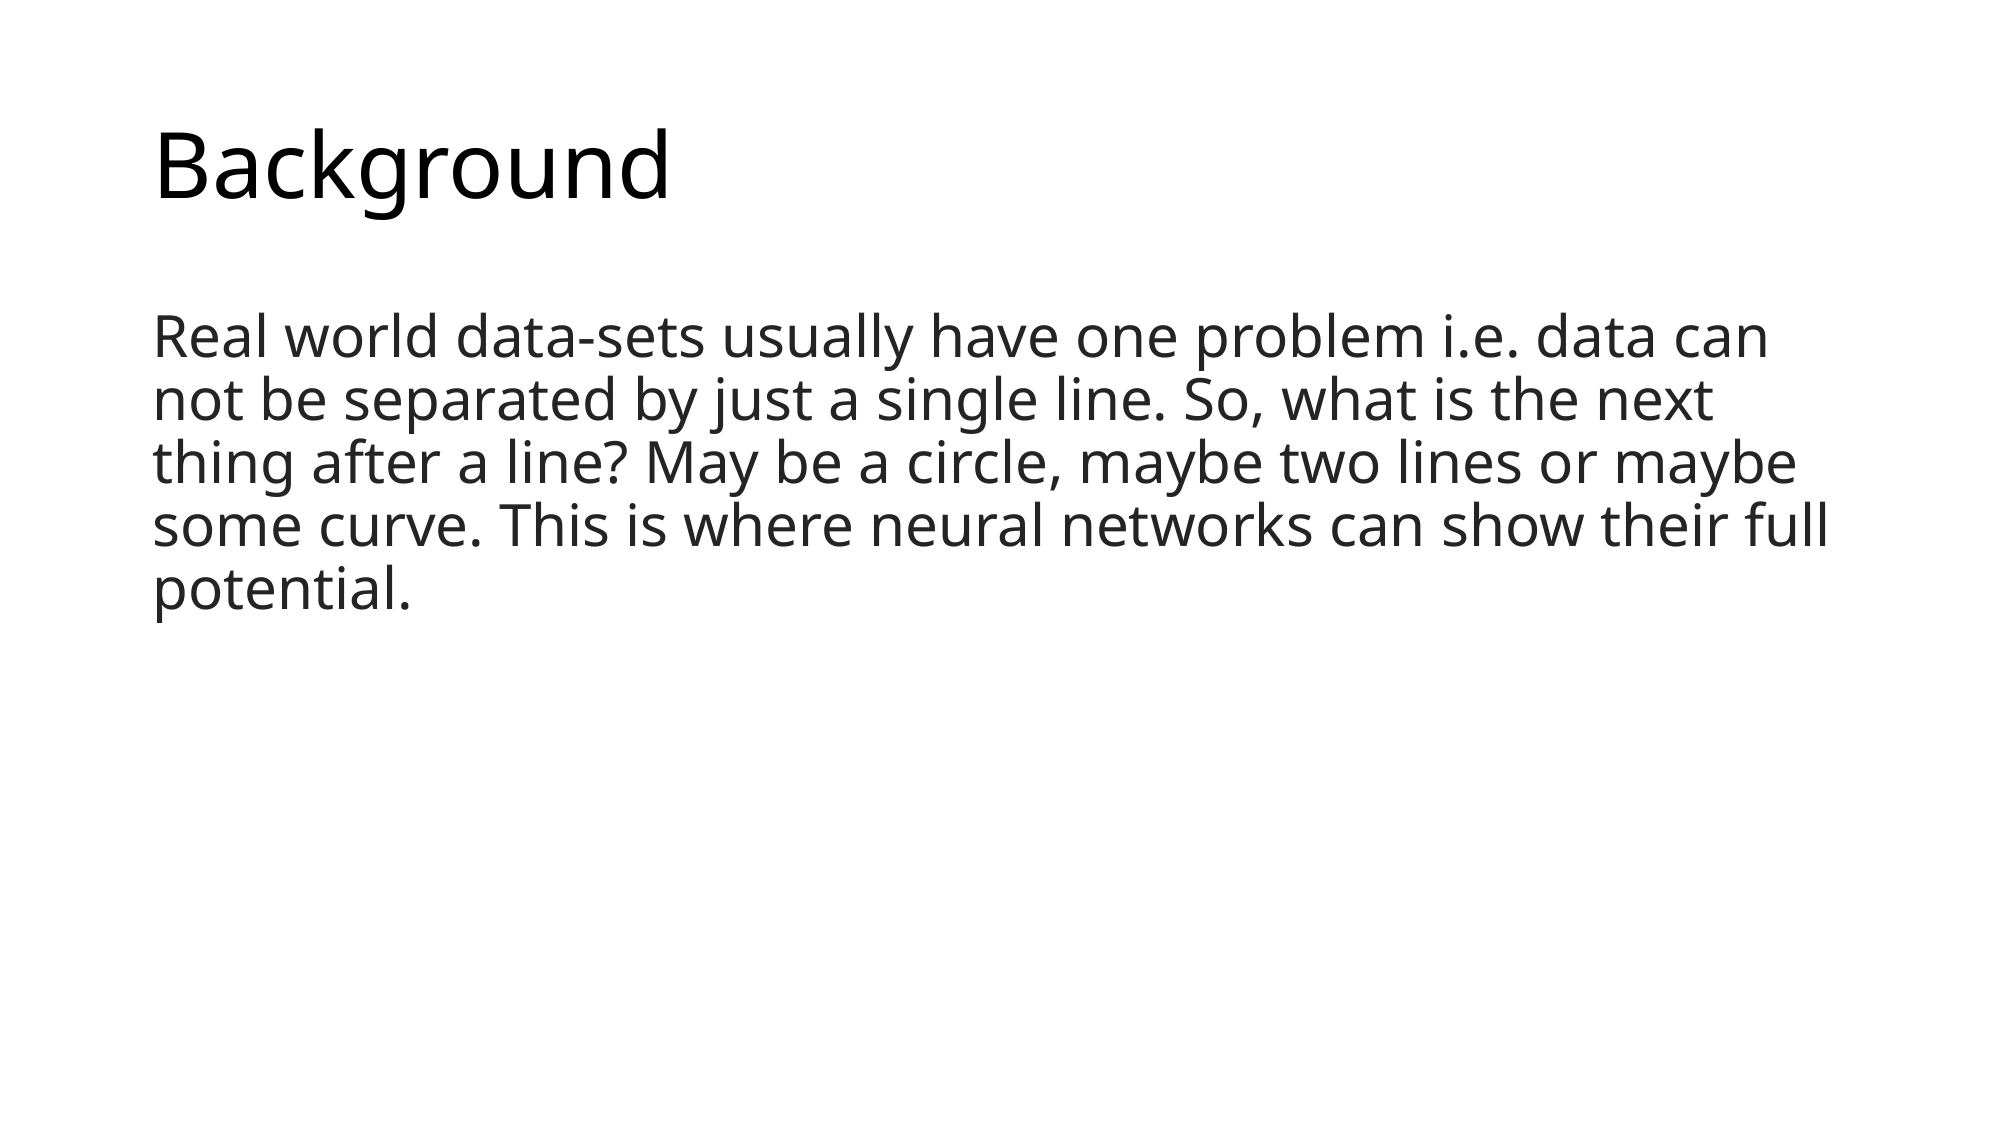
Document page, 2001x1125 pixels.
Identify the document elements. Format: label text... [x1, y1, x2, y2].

title Background [137, 59, 1863, 278]
list Real world data-sets usually have one problem i.e. data can not be separated by just a single line. So, what is the next thing after a line? May be a circle, maybe two lines or maybe some curve. This is where neural networks can show their full potential. [137, 299, 1863, 1014]
